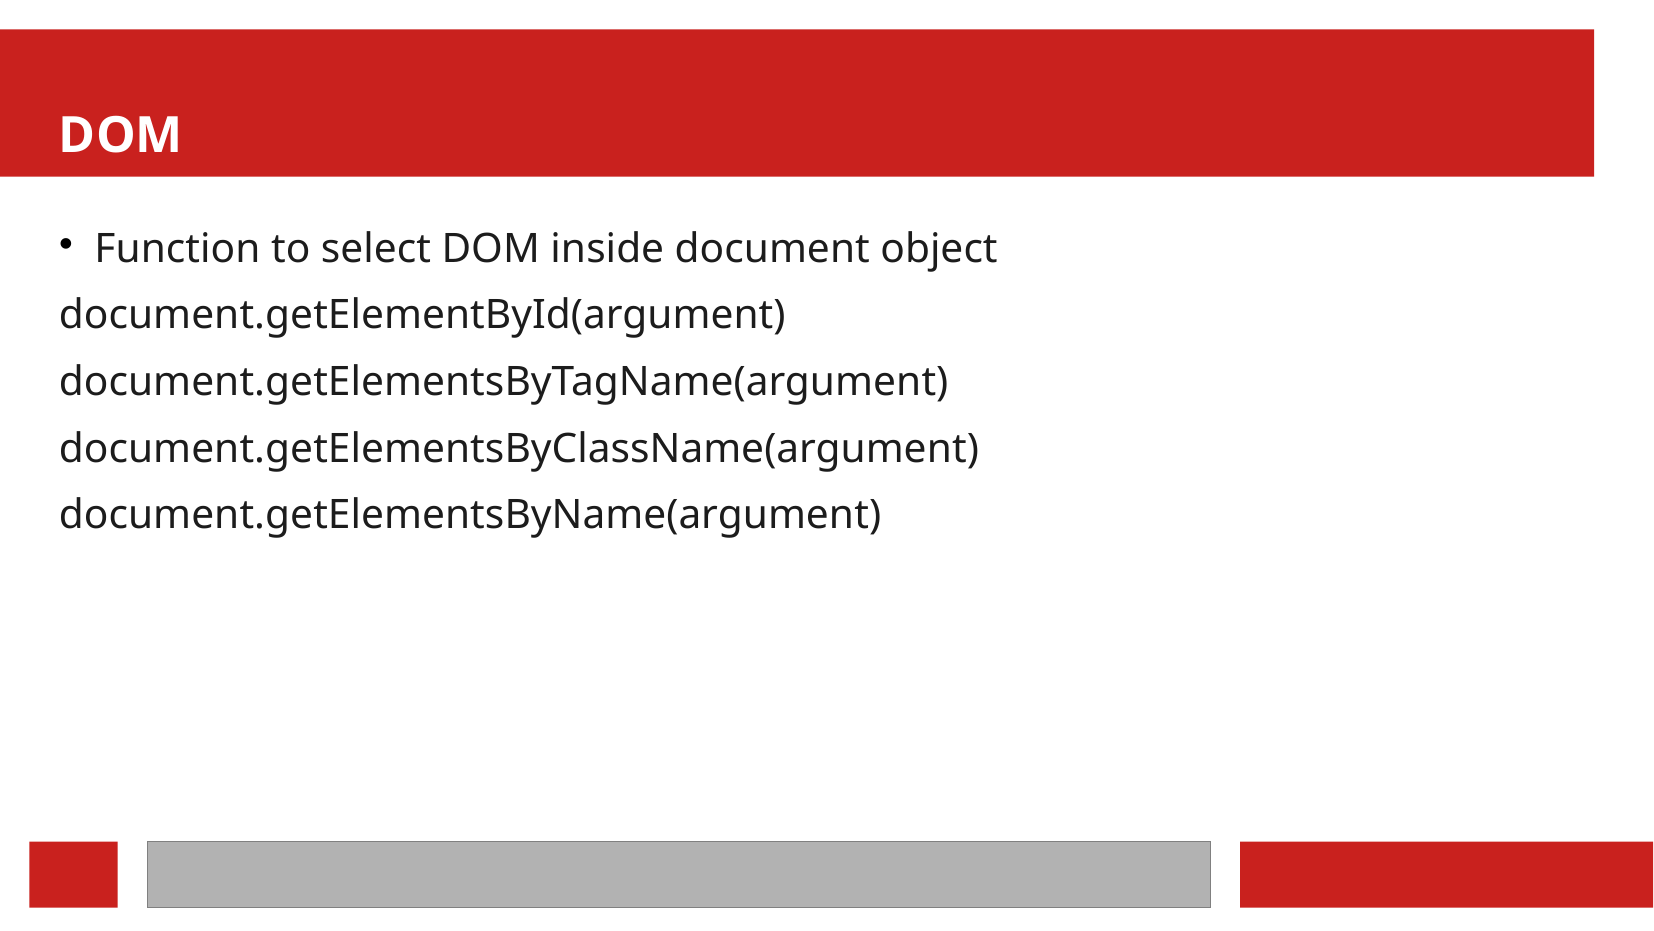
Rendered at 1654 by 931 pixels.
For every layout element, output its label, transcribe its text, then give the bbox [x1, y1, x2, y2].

text_box DOM [58, 44, 1595, 162]
text_box Function to select DOM inside document object document.getElementById(argument) document.getElementsByTagName(argument) document.getElementsByClassName(argument) document.getElementsByName(argument) [58, 221, 1565, 797]
